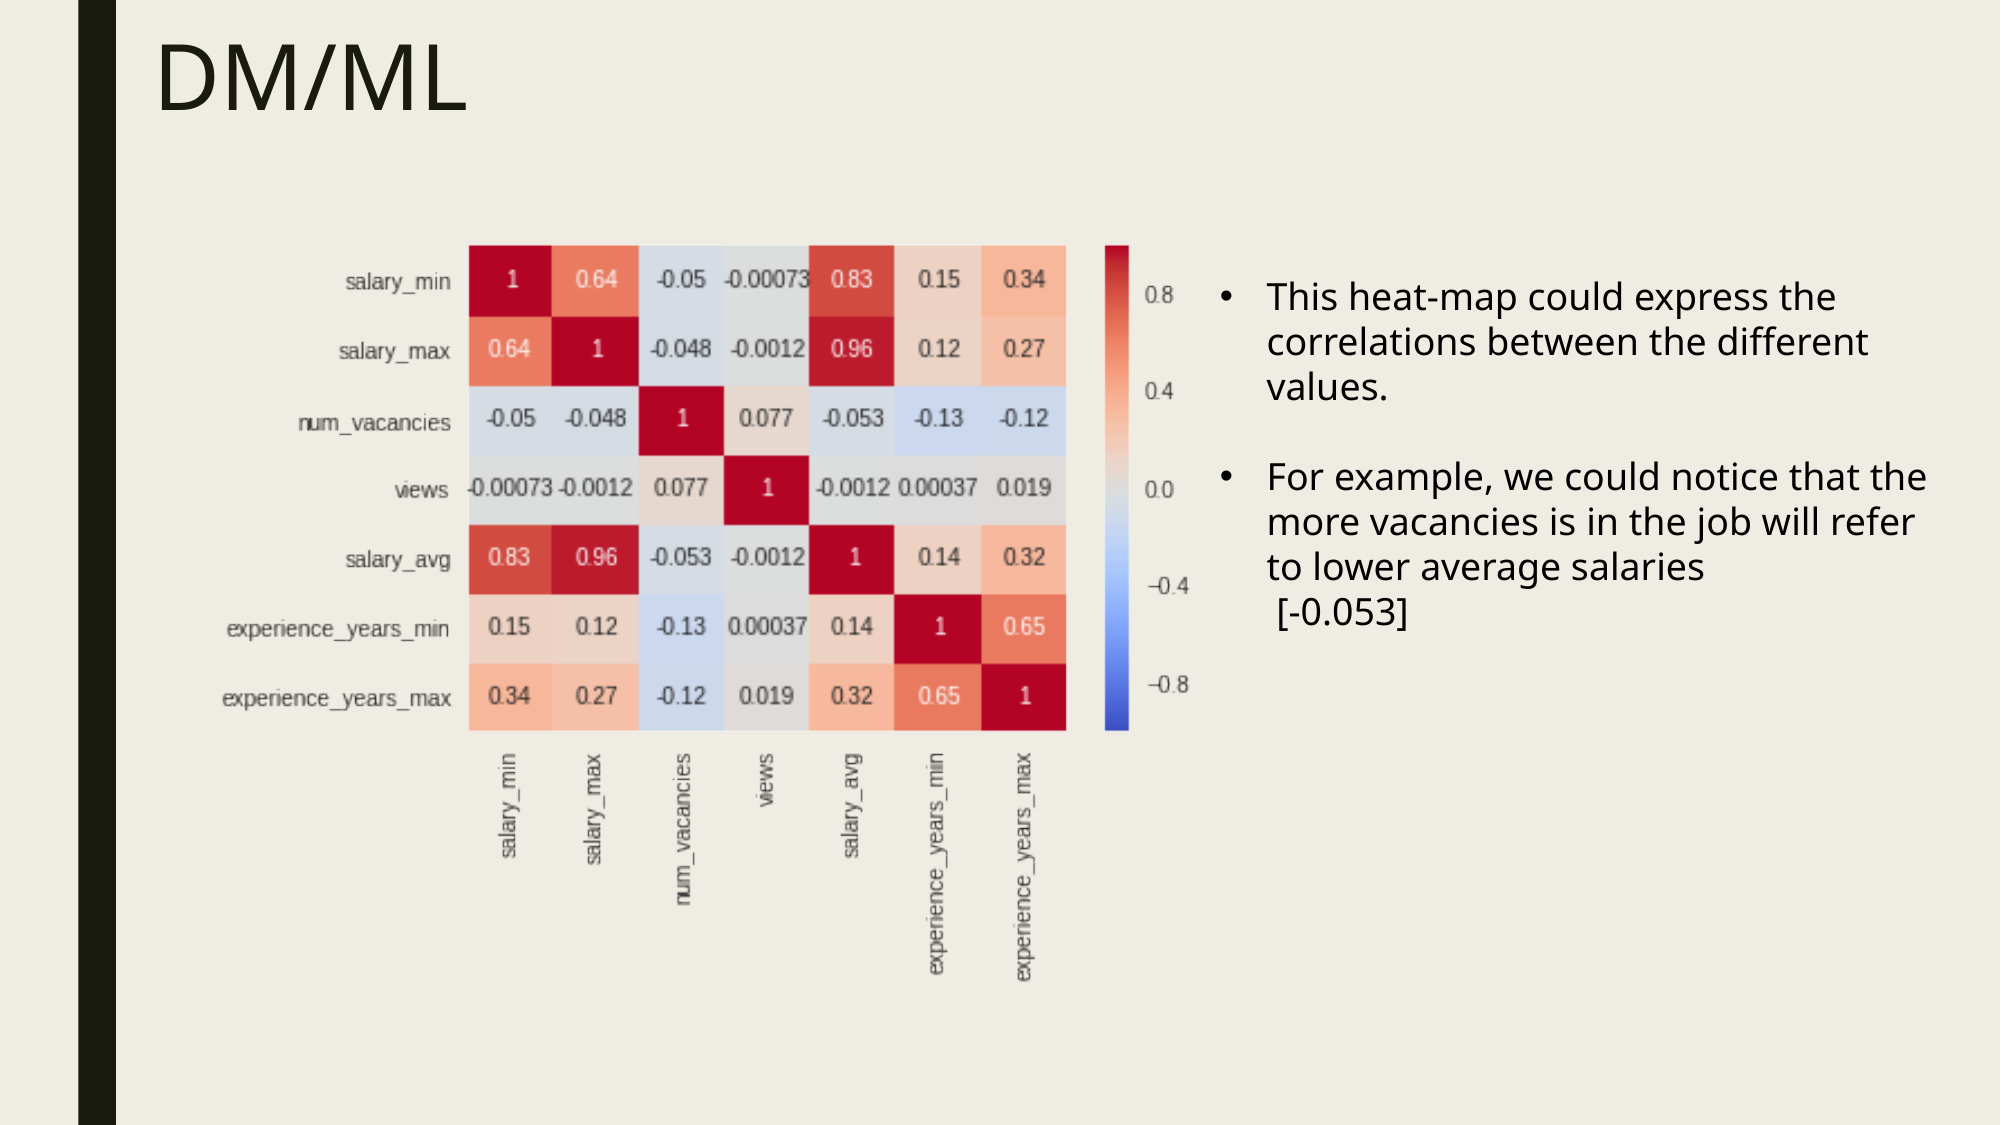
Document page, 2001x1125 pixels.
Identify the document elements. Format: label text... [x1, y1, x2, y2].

text_box This heat-map could express the correlations between the different values. For example, we could notice that the more vacancies is in the job will refer to lower average salaries [-0.053] [1206, 265, 1956, 641]
picture [205, 230, 1206, 996]
title DM/ML [138, 24, 1714, 269]
